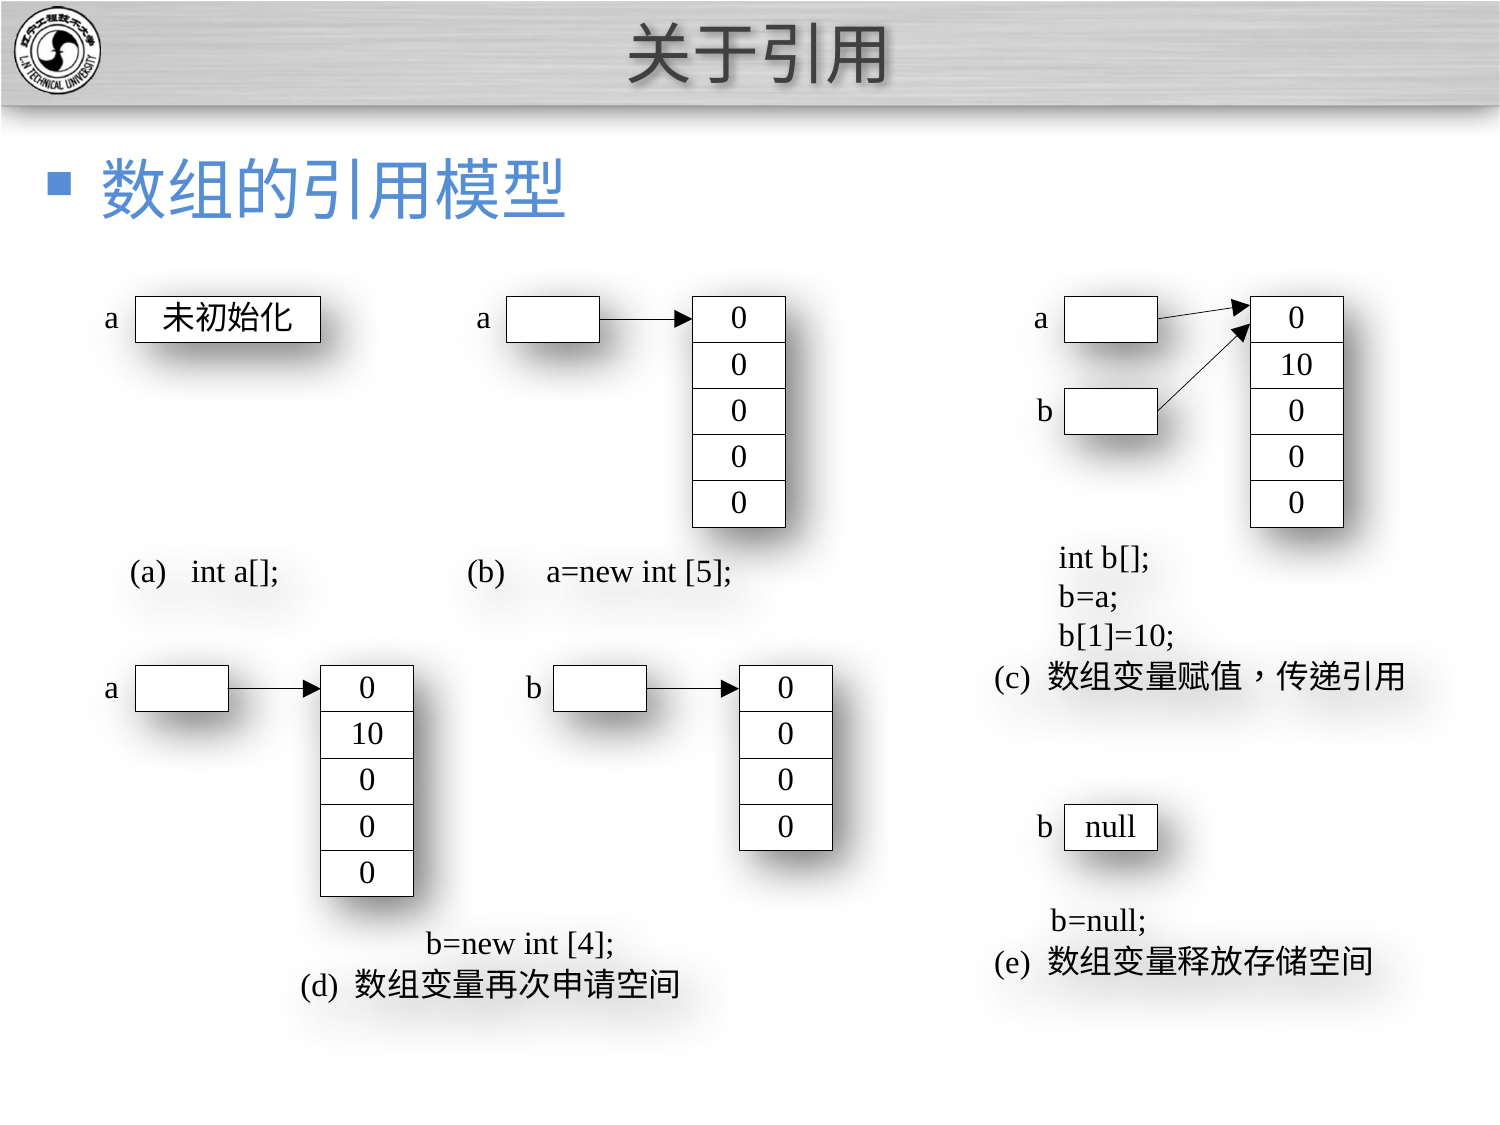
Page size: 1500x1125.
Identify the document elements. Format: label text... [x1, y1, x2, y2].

picture [2, 2, 1499, 172]
list 数组的引用模型 [29, 149, 1471, 1106]
title 关于引用 [108, 0, 1410, 103]
picture [100, 290, 1412, 1011]
